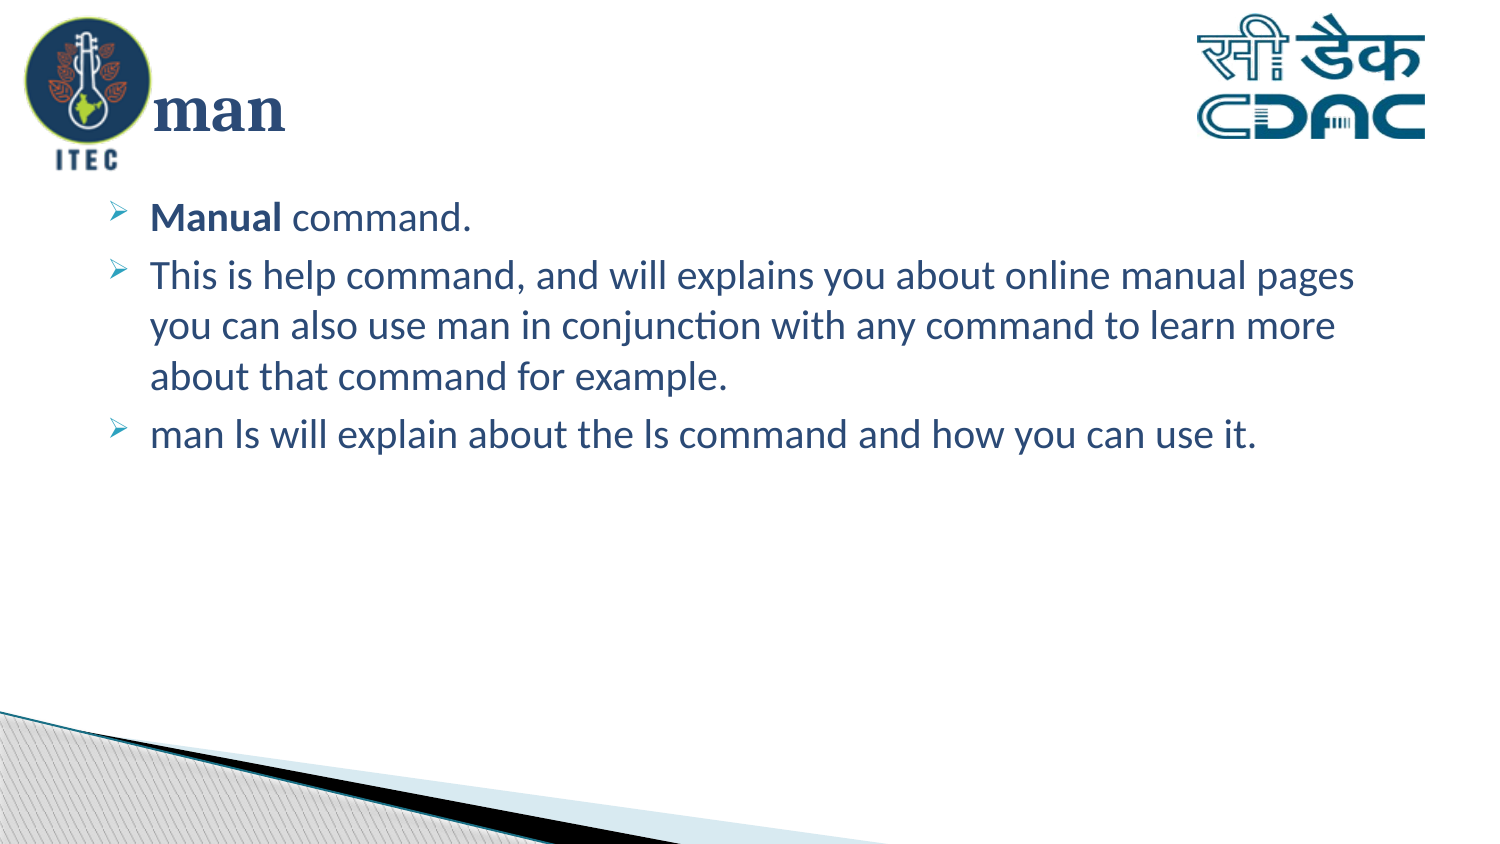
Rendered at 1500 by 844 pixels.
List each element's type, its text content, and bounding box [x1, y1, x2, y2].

list Manual command. This is help command, and will explains you about online manual pages you can also use man in conjunction with any command to learn more about that command for example. man ls will explain about the ls command and how you can use it. [75, 182, 1425, 740]
picture [1197, 13, 1425, 34]
title man [137, 34, 1488, 175]
picture [0, 8, 175, 183]
